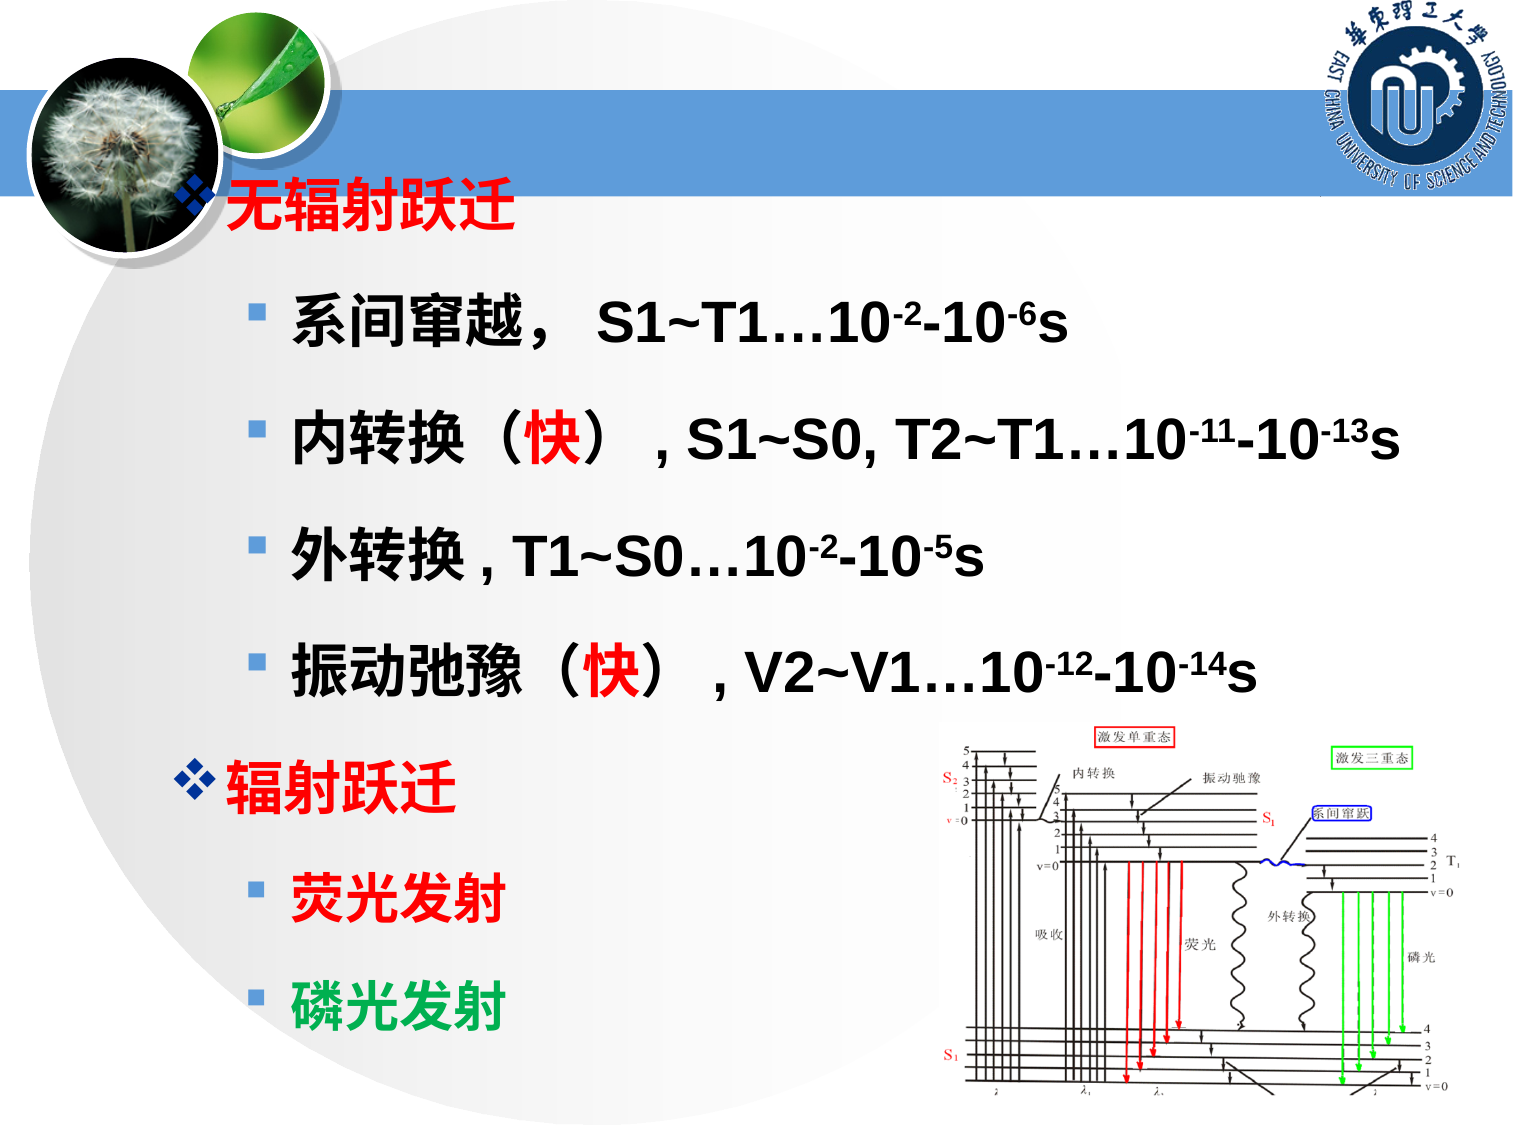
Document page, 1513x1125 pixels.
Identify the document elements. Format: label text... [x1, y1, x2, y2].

picture [1320, 0, 1513, 197]
list 无辐射跃迁 系间窜越，S1~T1…10-2-10-6s 内转换（快）, S1~S0, T2~T1…10-11-10-13s 外转换, T1~S0…10-2-10-5s 振动弛豫（快）, V2~V1…10-12-10-14s 辐射跃迁 荧光发射 磷光发射 [153, 125, 1449, 1040]
picture [187, 12, 325, 125]
picture [939, 722, 1477, 1107]
picture [31, 57, 214, 253]
